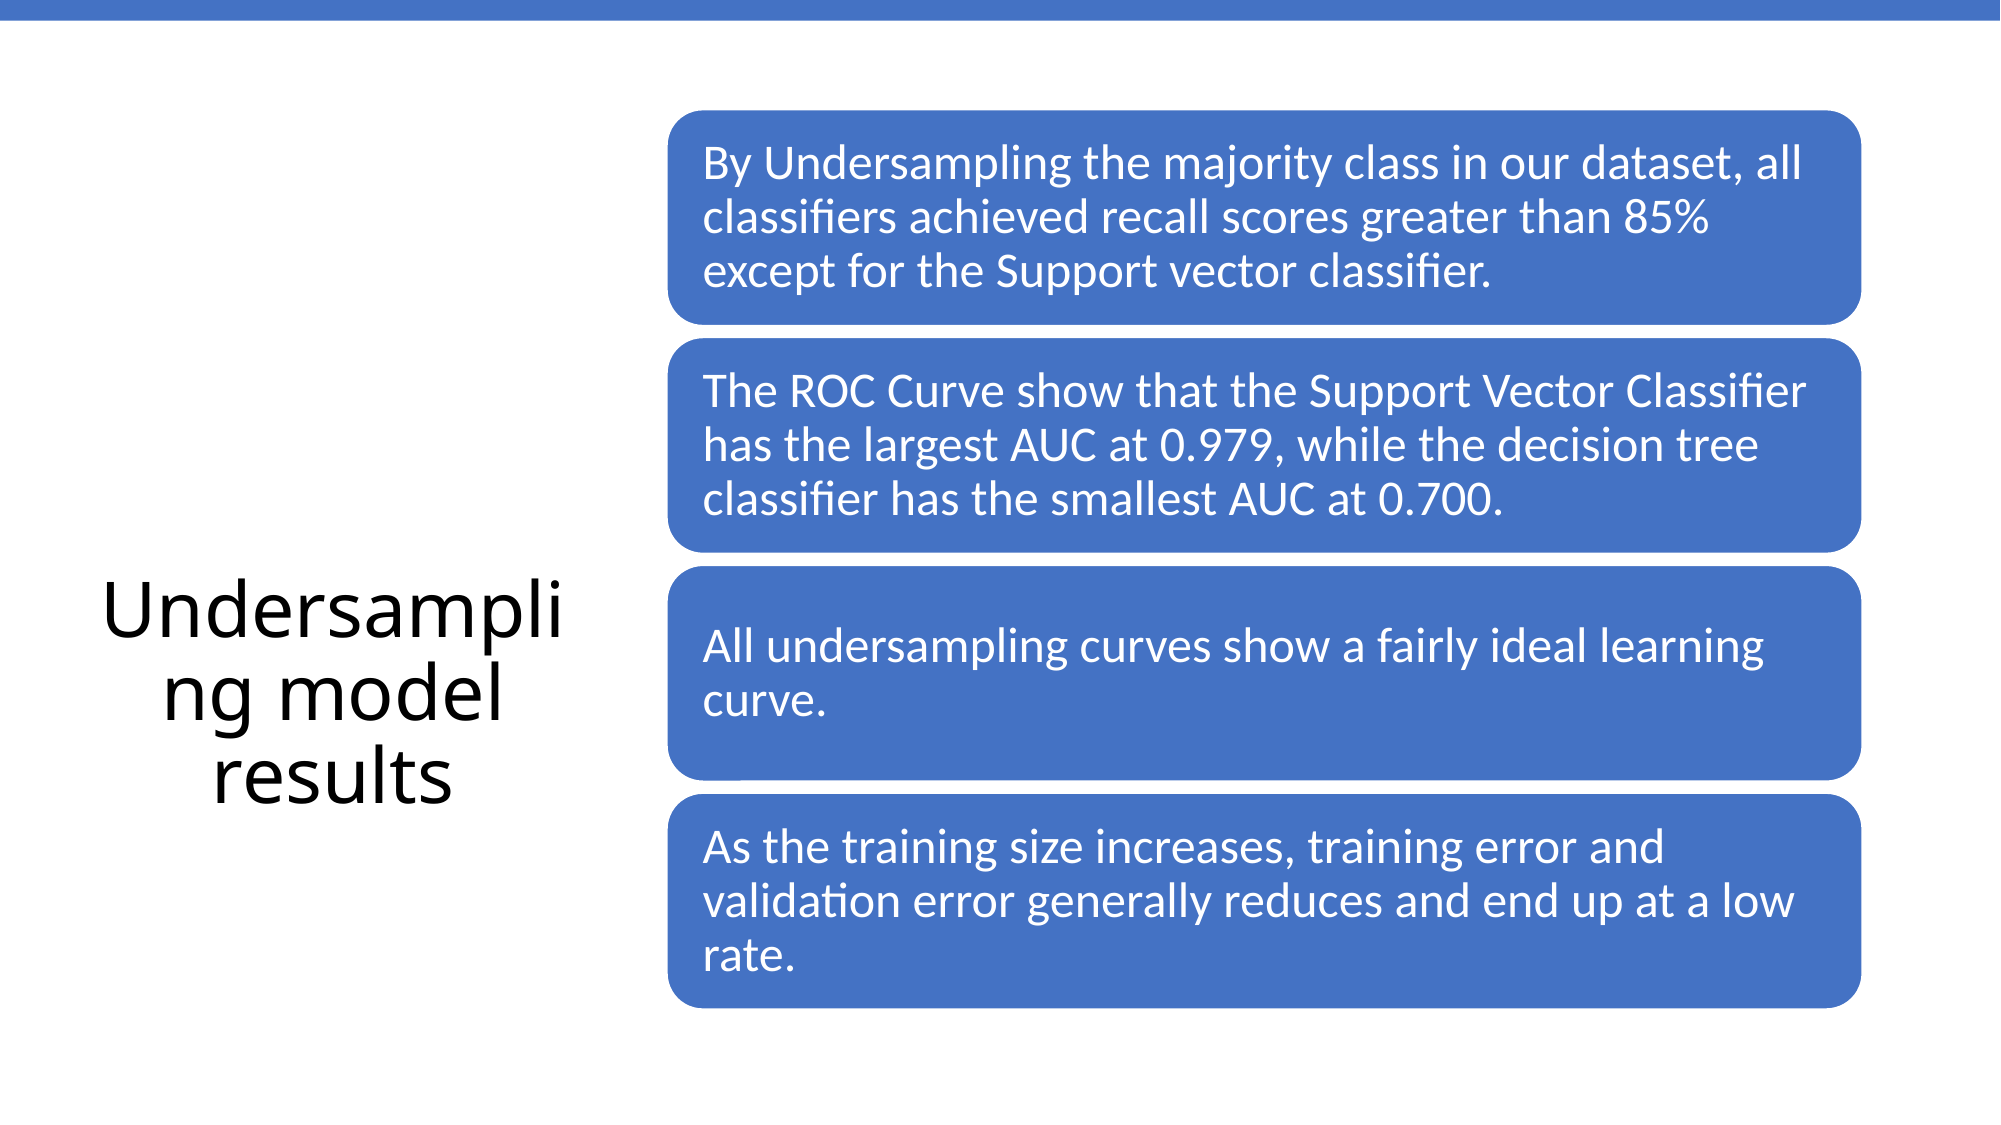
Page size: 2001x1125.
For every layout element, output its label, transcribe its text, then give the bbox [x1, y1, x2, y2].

text_box [0, 0, 2000, 21]
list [666, 105, 1863, 1014]
title Undersampling model results [71, 563, 596, 1014]
